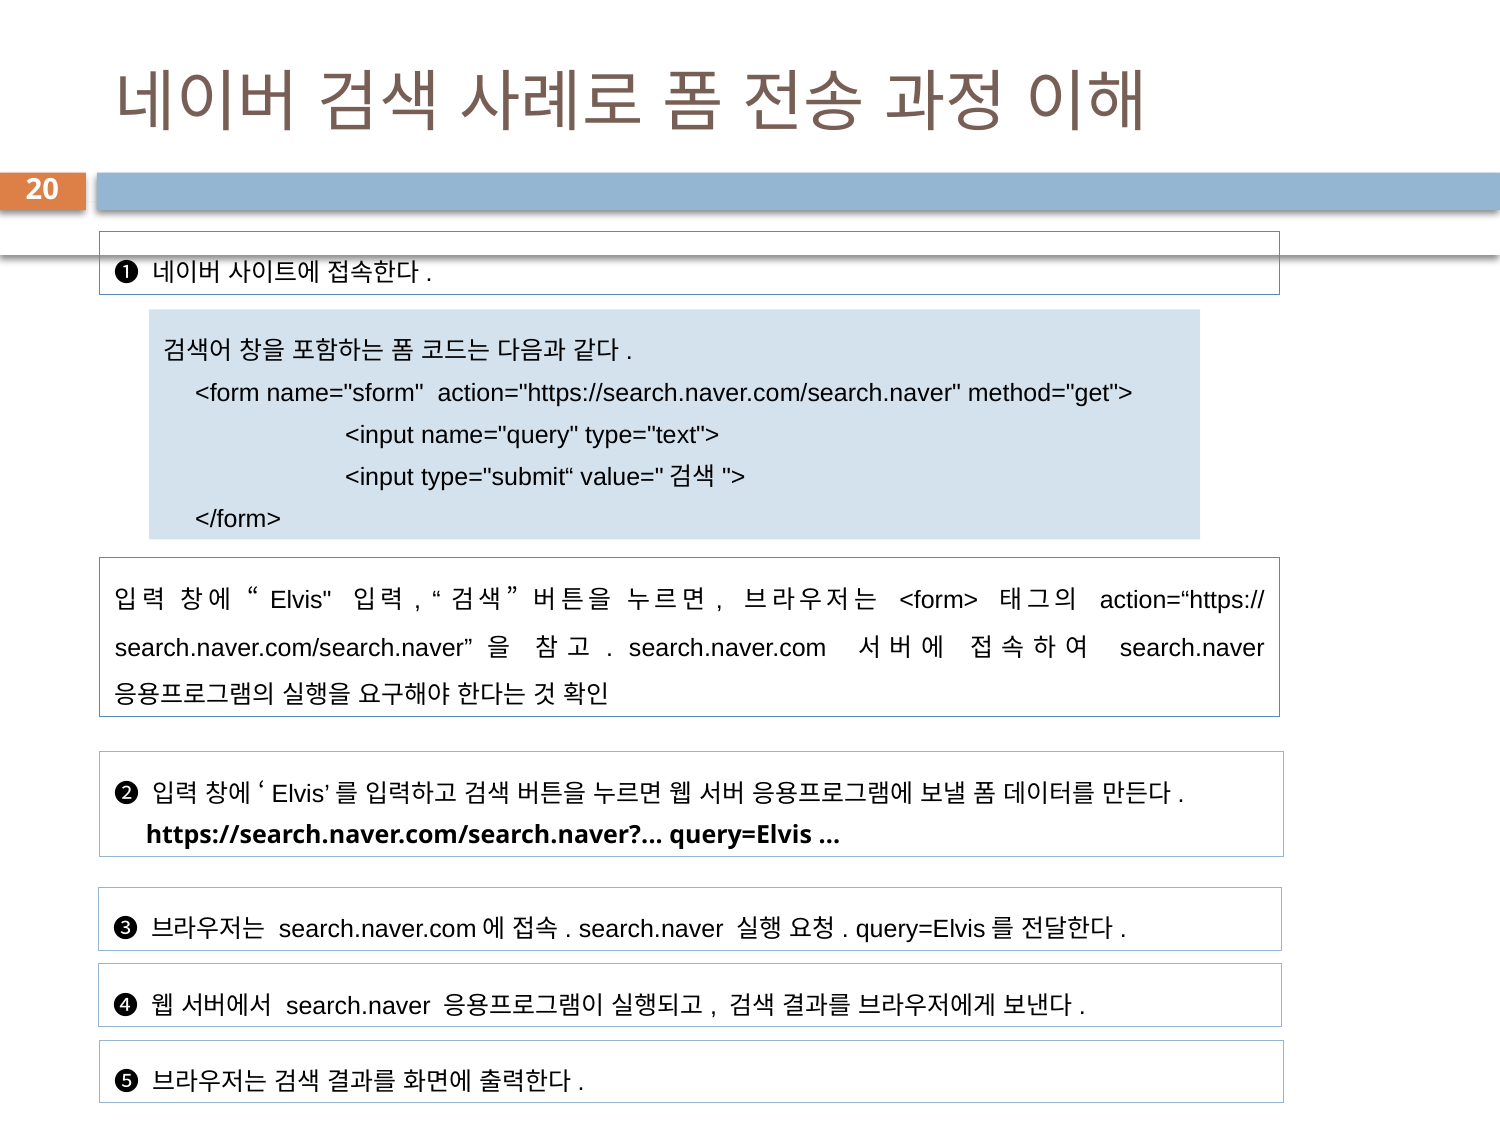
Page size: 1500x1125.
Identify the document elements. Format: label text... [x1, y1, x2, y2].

text_box ❹ 웹 서버에서 search.naver 응용프로그램이 실행되고, 검색 결과를 브라우저에게 보낸다. [98, 963, 1282, 1027]
text_box ❺ 브라우저는 검색 결과를 화면에 출력한다. [99, 1040, 1284, 1103]
title 네이버 검색 사례로 폼 전송 과정 이해 [99, 37, 1438, 161]
slide_number 20 [0, 170, 87, 211]
text_box 입력 창에 “Elvis" 입력, “검색” 버튼을 누르면, 브라우저는 <form> 태그의 action=“https://search.naver.com/search.naver”을 참고. search.naver.com 서버에 접속하여 search.naver 응용프로그램의 실행을 요구해야 한다는 것 확인 [99, 557, 1280, 717]
text_box ❷ 입력 창에 ‘Elvis’를 입력하고 검색 버튼을 누르면 웹 서버 응용프로그램에 보낼 폼 데이터를 만든다. https://search.naver.com/search.naver?... query=Elvis ... [99, 751, 1284, 857]
text_box ❶ 네이버 사이트에 접속한다. [99, 231, 1280, 295]
text_box ❸ 브라우저는 search.naver.com에 접속. search.naver 실행 요청. query=Elvis를 전달한다. [98, 887, 1282, 951]
text_box 검색어 창을 포함하는 폼 코드는 다음과 같다. <form name="sform" action="https://search.naver.com/search.naver" method="get"> <input name="query" type="text"> <input type="submit“ value="검색"> </form> [149, 309, 1201, 540]
